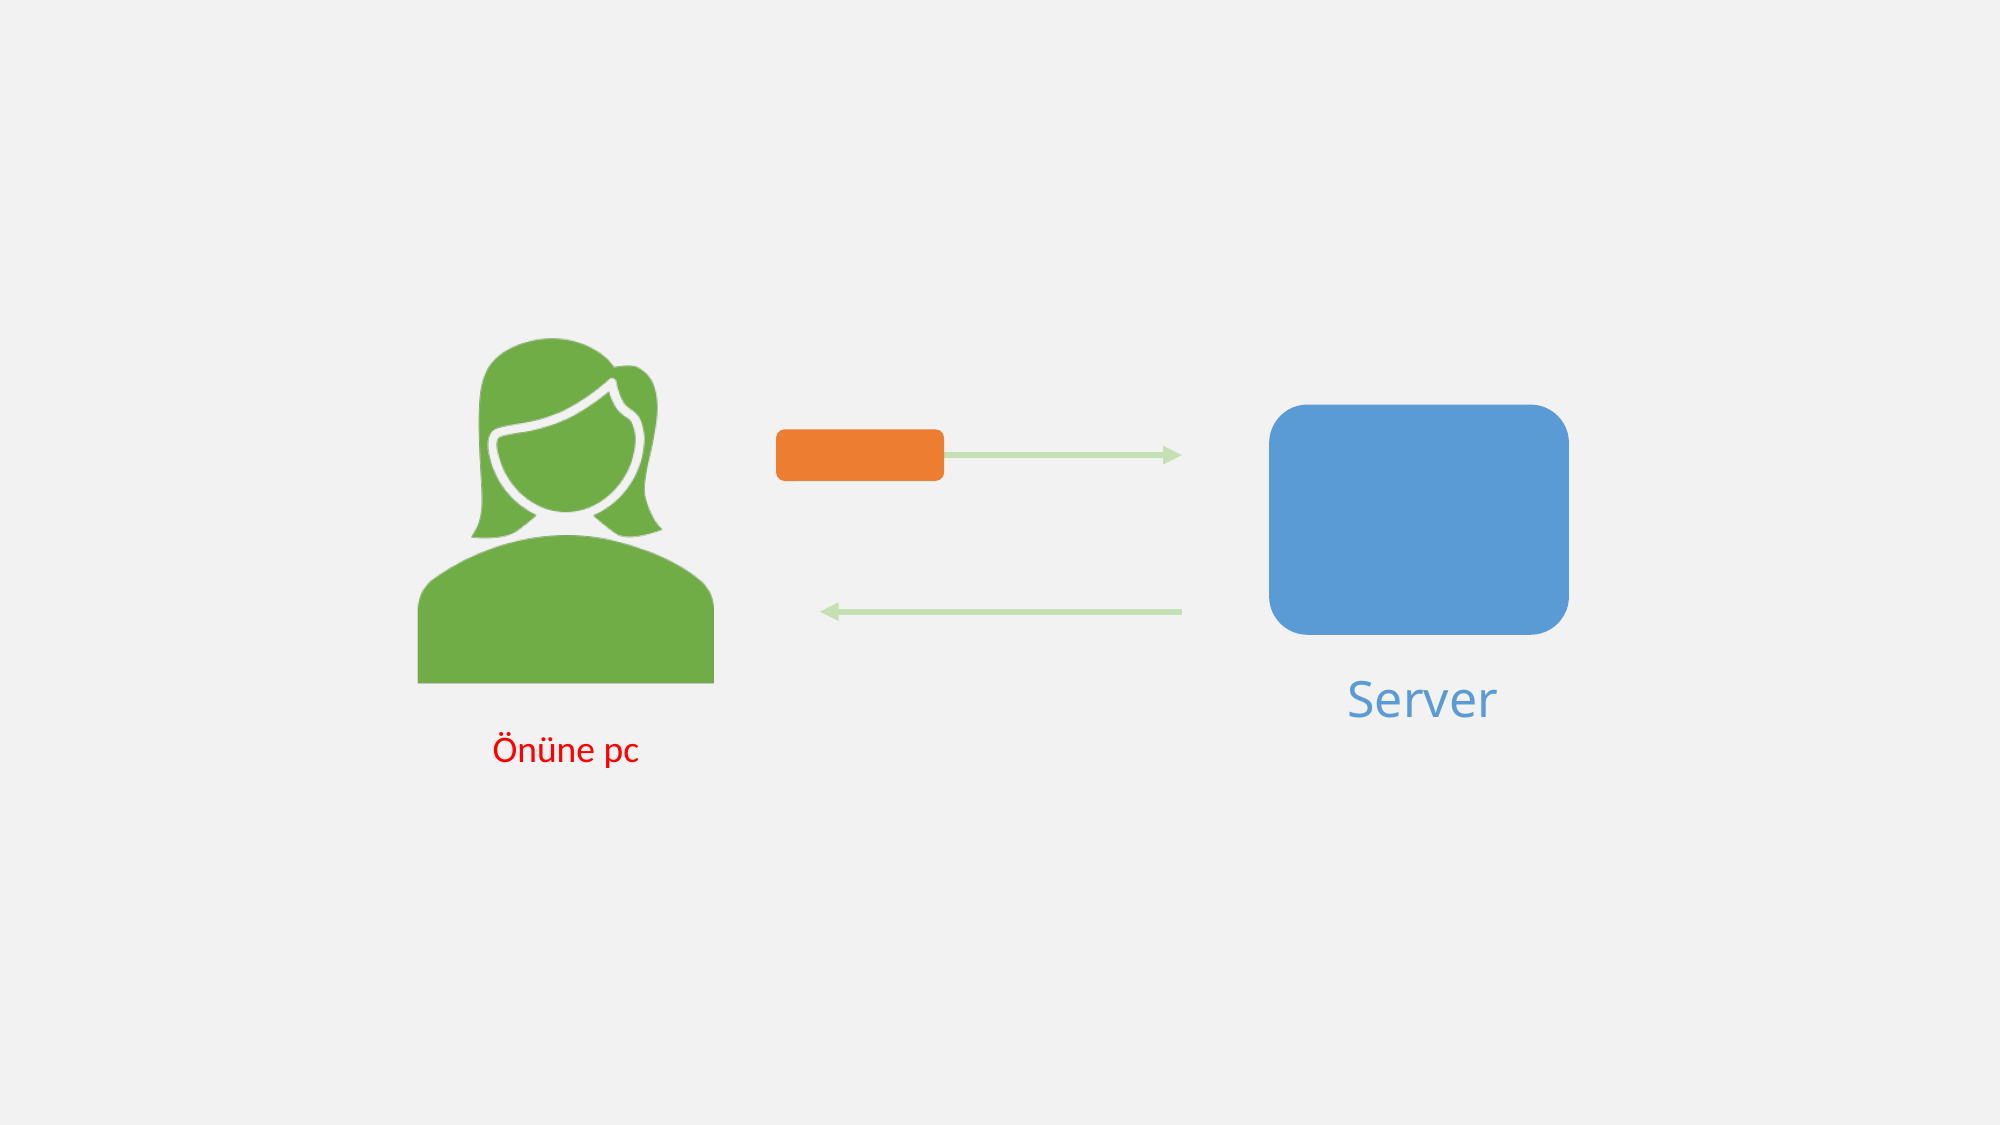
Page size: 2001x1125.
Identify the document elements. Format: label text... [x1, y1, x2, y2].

text_box [788, 428, 946, 483]
text_box Önüne pc [477, 748, 655, 778]
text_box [1269, 404, 1569, 736]
picture [344, 304, 788, 748]
